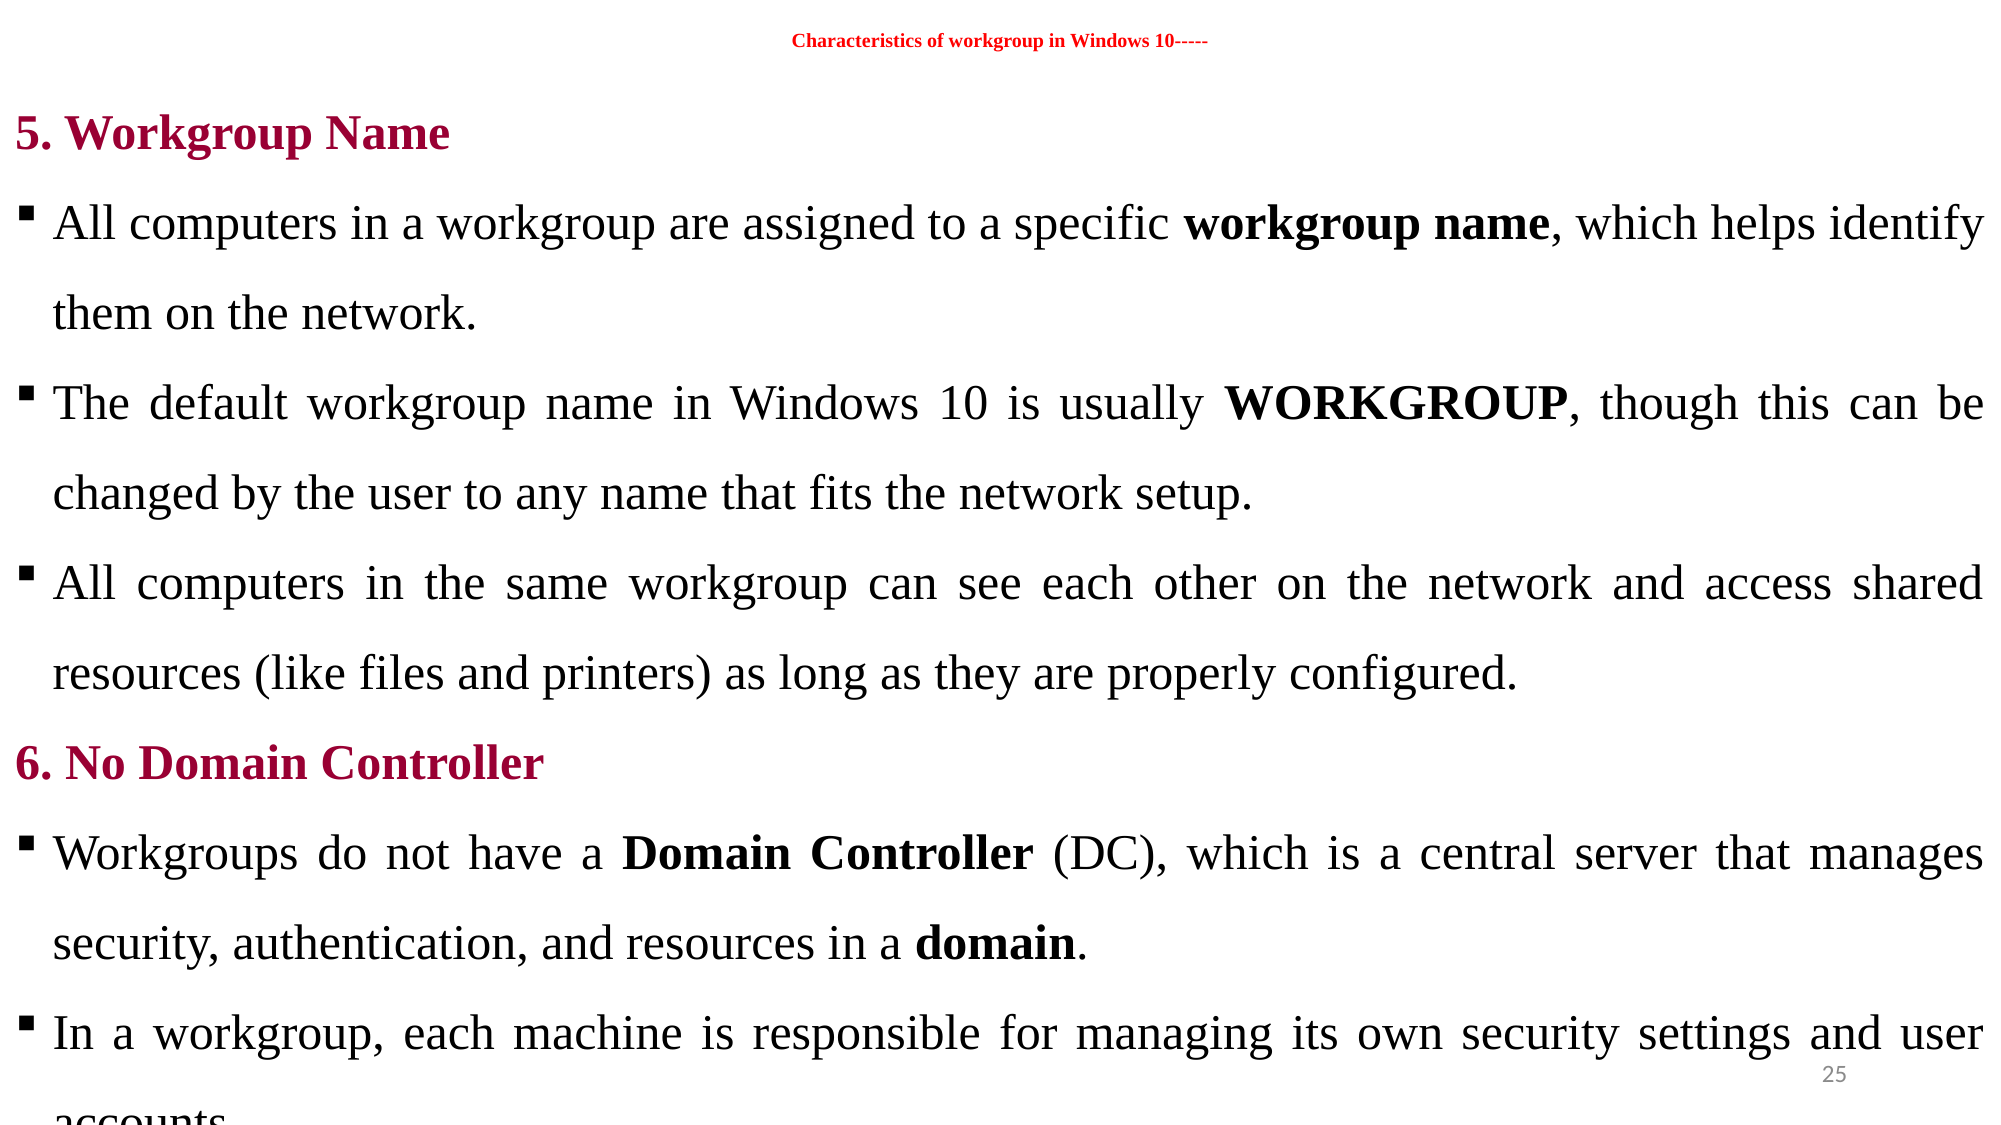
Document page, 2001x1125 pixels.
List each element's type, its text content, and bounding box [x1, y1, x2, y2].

list 5. Workgroup Name All computers in a workgroup are assigned to a specific workgroup name, which helps identify them on the network. The default workgroup name in Windows 10 is usually WORKGROUP, though this can be changed by the user to any name that fits the network setup. All computers in the same workgroup can see each other on the network and access shared resources (like files and printers) as long as they are properly configured. 6. No Domain Controller Workgroups do not have a Domain Controller (DC), which is a central server that manages security, authentication, and resources in a domain. In a workgroup, each machine is responsible for managing its own security settings and user accounts. [0, 61, 2000, 1125]
slide_number 25 [1412, 1042, 1863, 1103]
title Characteristics of workgroup in Windows 10----- [0, 0, 2000, 61]
